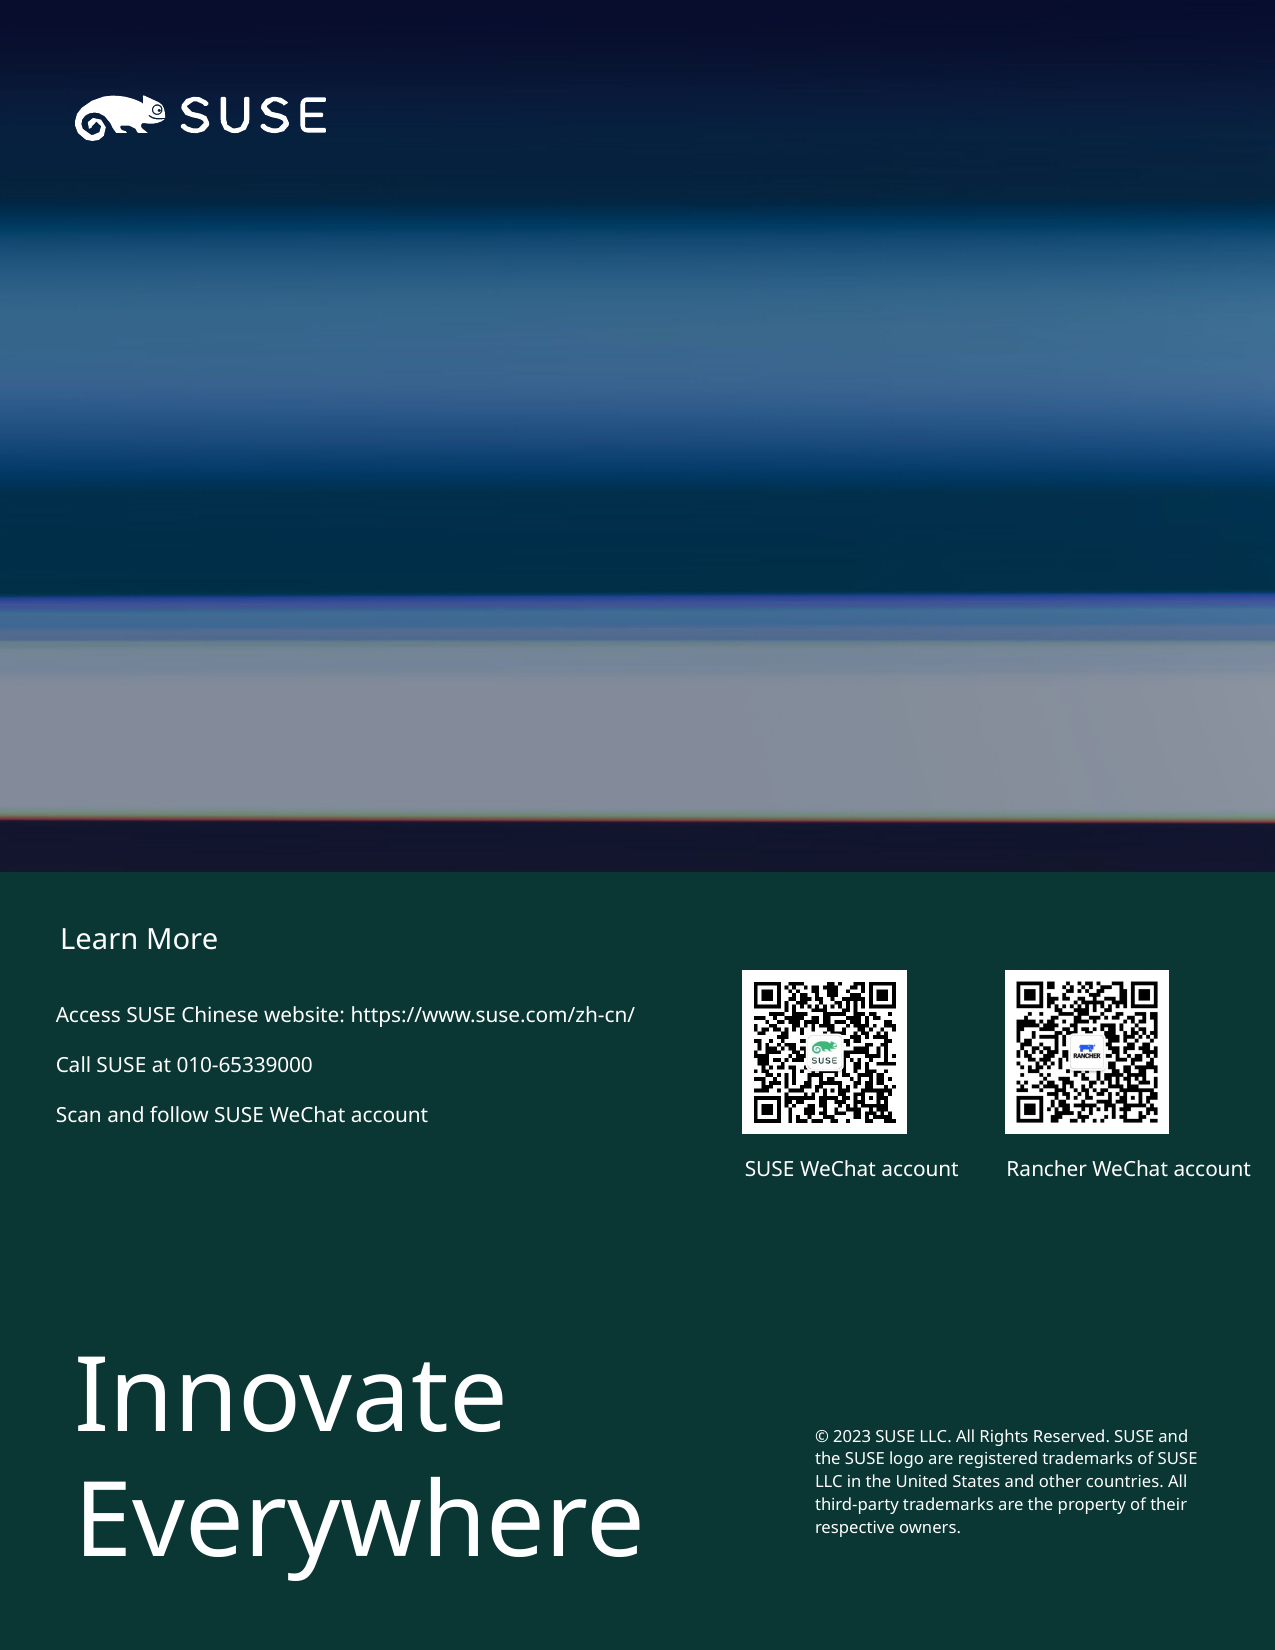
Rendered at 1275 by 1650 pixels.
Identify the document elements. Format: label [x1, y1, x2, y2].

text_box [0, 0, 1275, 1650]
text_box [742, 970, 1275, 1182]
